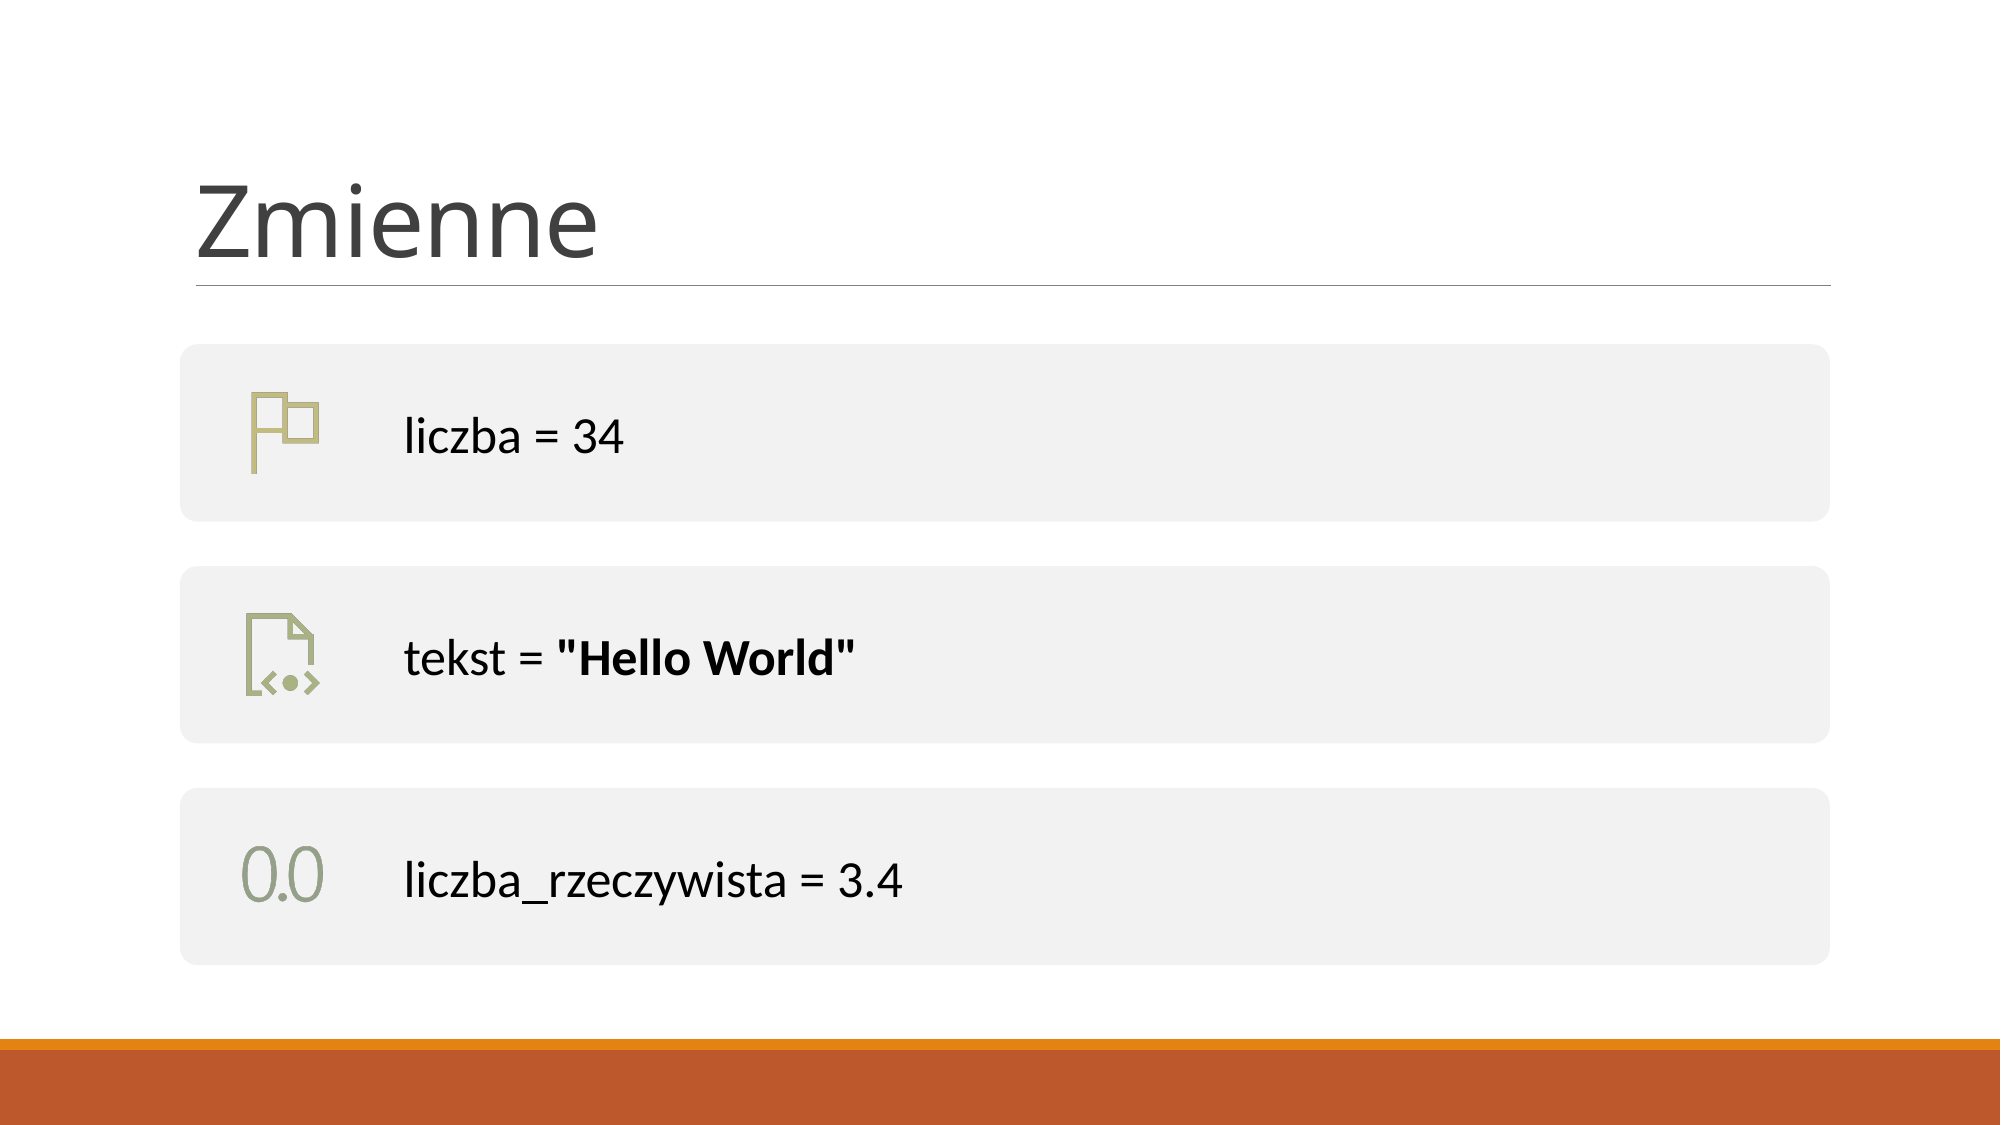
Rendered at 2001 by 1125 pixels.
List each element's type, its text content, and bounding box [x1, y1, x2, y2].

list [179, 343, 1831, 966]
title Zmienne [180, 47, 1830, 285]
